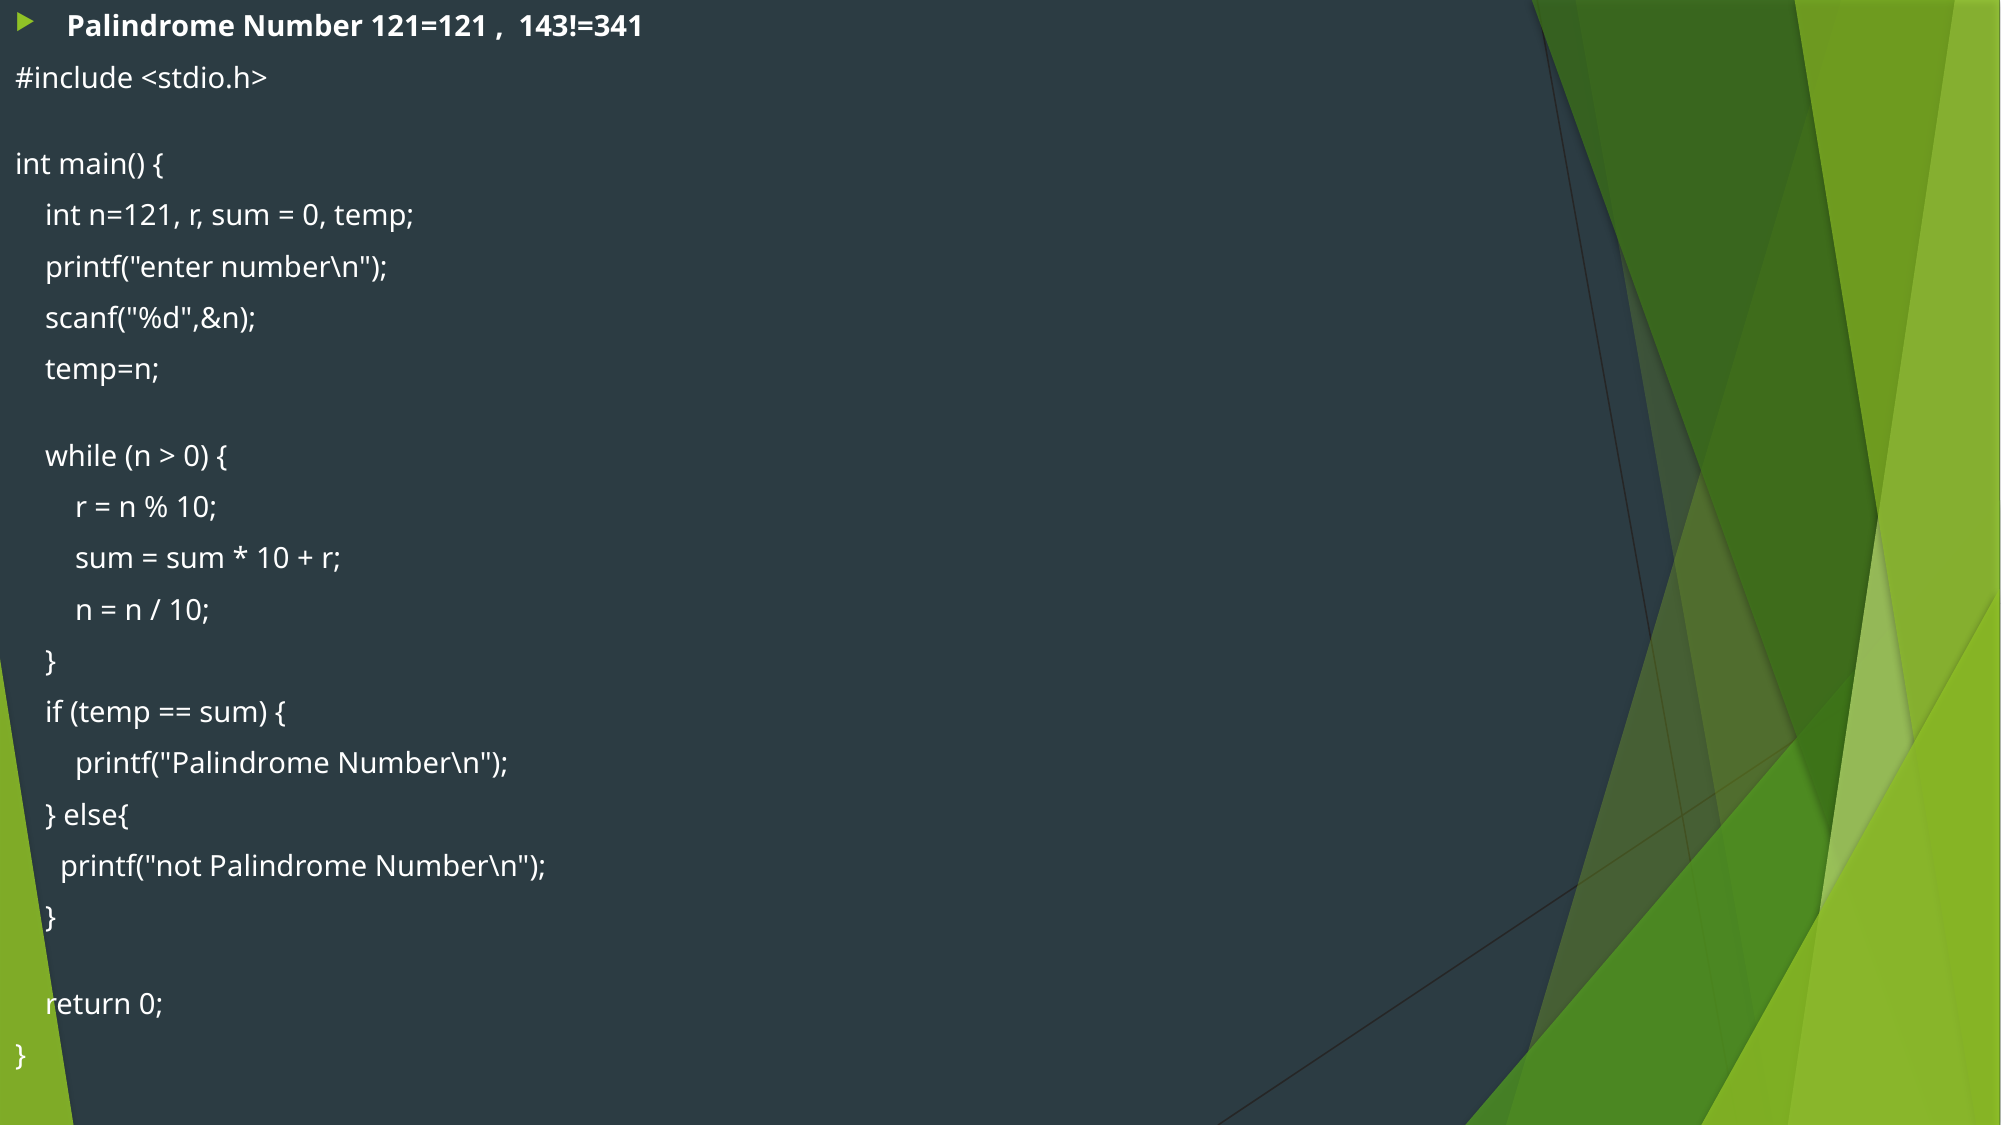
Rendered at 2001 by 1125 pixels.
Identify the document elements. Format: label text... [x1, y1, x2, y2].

list Palindrome Number 121=121 , 143!=341 #include <stdio.h> int main() { int n=121, r, sum = 0, temp; printf("enter number\n"); scanf("%d",&n); temp=n; while (n > 0) { r = n % 10; sum = sum * 10 + r; n = n / 10; } if (temp == sum) { printf("Palindrome Number\n"); } else{ printf("not Palindrome Number\n"); } return 0; } [0, 0, 2000, 1125]
